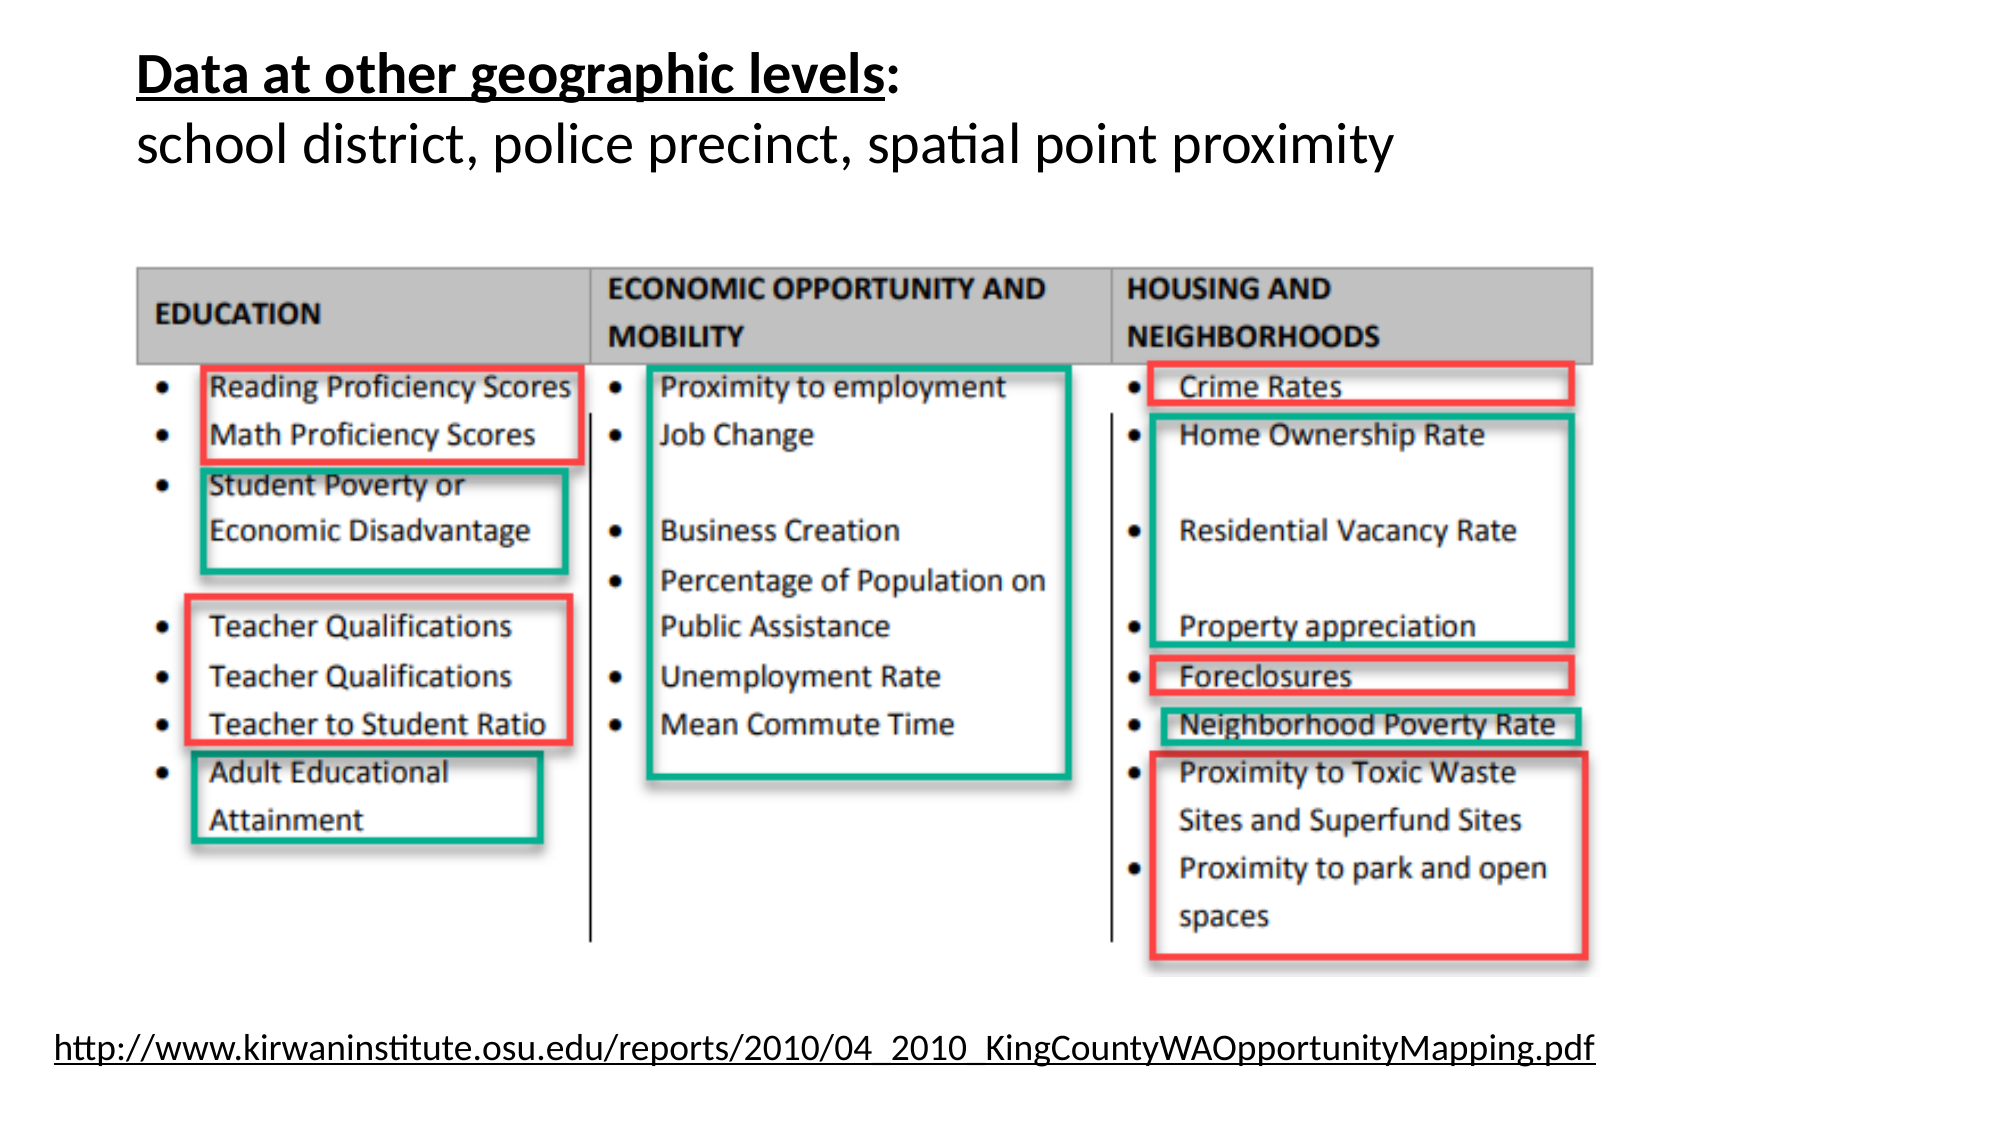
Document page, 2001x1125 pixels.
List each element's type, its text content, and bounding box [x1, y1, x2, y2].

text_box Data at other geographic levels: school district, police precinct, spatial point proximity [121, 27, 1460, 183]
picture [120, 254, 1603, 977]
text_box http://www.kirwaninstitute.osu.edu/reports/2010/04_2010_KingCountyWAOpportunityMapping.pdf [38, 1015, 1960, 1076]
